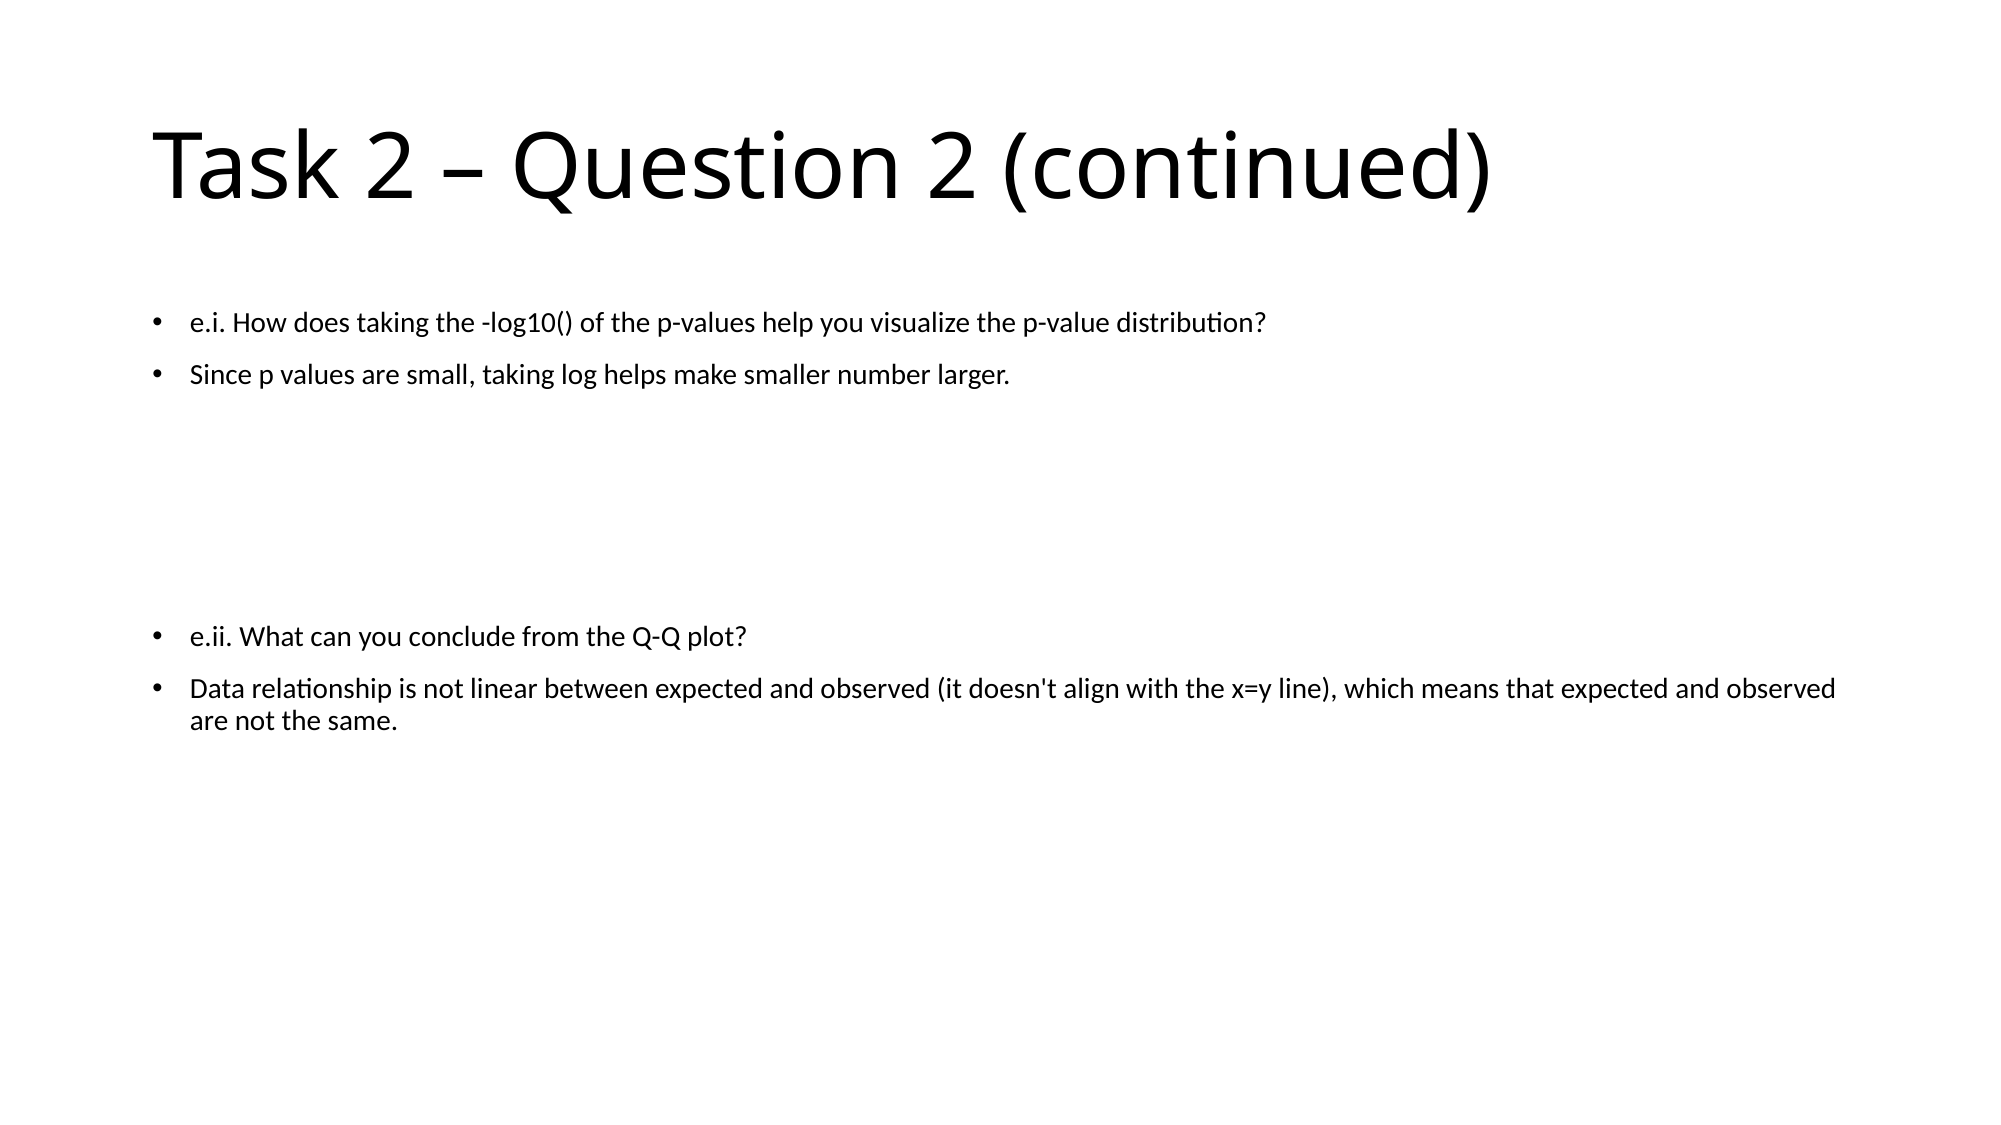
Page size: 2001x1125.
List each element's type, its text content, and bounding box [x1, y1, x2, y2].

title Task 2 – Question 2 (continued) [137, 59, 1863, 278]
list e.i. How does taking the -log10() of the p-values help you visualize the p-value distribution? Since p values are small, taking log helps make smaller number larger. e.ii. What can you conclude from the Q-Q plot? Data relationship is not linear between expected and observed (it doesn't align with the x=y line), which means that expected and observed are not the same. [137, 299, 1863, 1014]
